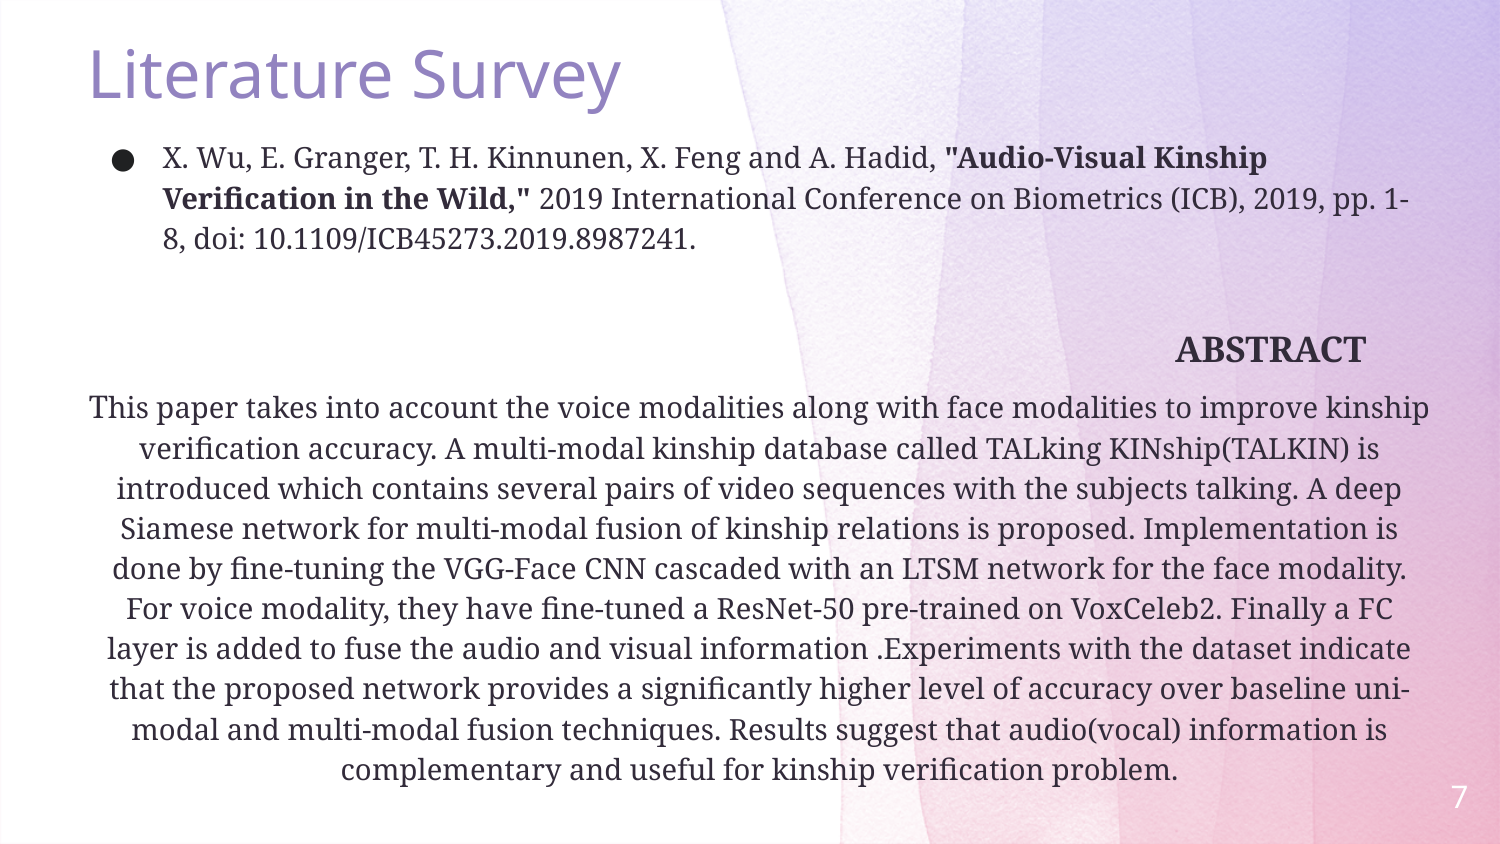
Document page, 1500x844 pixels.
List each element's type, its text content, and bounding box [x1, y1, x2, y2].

picture [0, 0, 1500, 844]
title Literature Survey [87, 47, 1090, 113]
slide_number ‹#› [1378, 766, 1469, 832]
list X. Wu, E. Granger, T. H. Kinnunen, X. Feng and A. Hadid, "Audio-Visual Kinship Verification in the Wild," 2019 International Conference on Biometrics (ICB), 2019, pp. 1-8, doi: 10.1109/ICB45273.2019.8987241. ABSTRACT This paper takes into account the voice modalities along with face modalities to improve kinship verification accuracy. A multi-modal kinship database called TALking KINship(TALKIN) is introduced which contains several pairs of video sequences with the subjects talking. A deep Siamese network for multi-modal fusion of kinship relations is proposed. Implementation is done by fine-tuning the VGG-Face CNN cascaded with an LTSM network for the face modality. For voice modality, they have fine-tuned a ResNet-50 pre-trained on VoxCeleb2. Finally a FC layer is added to fuse the audio and visual information .Experiments with the dataset indicate that the proposed network provides a significantly higher level of accuracy over baseline uni-modal and multi-modal fusion techniques. Results suggest that audio(vocal) information is complementary and useful for kinship verification problem. [87, 134, 1433, 790]
